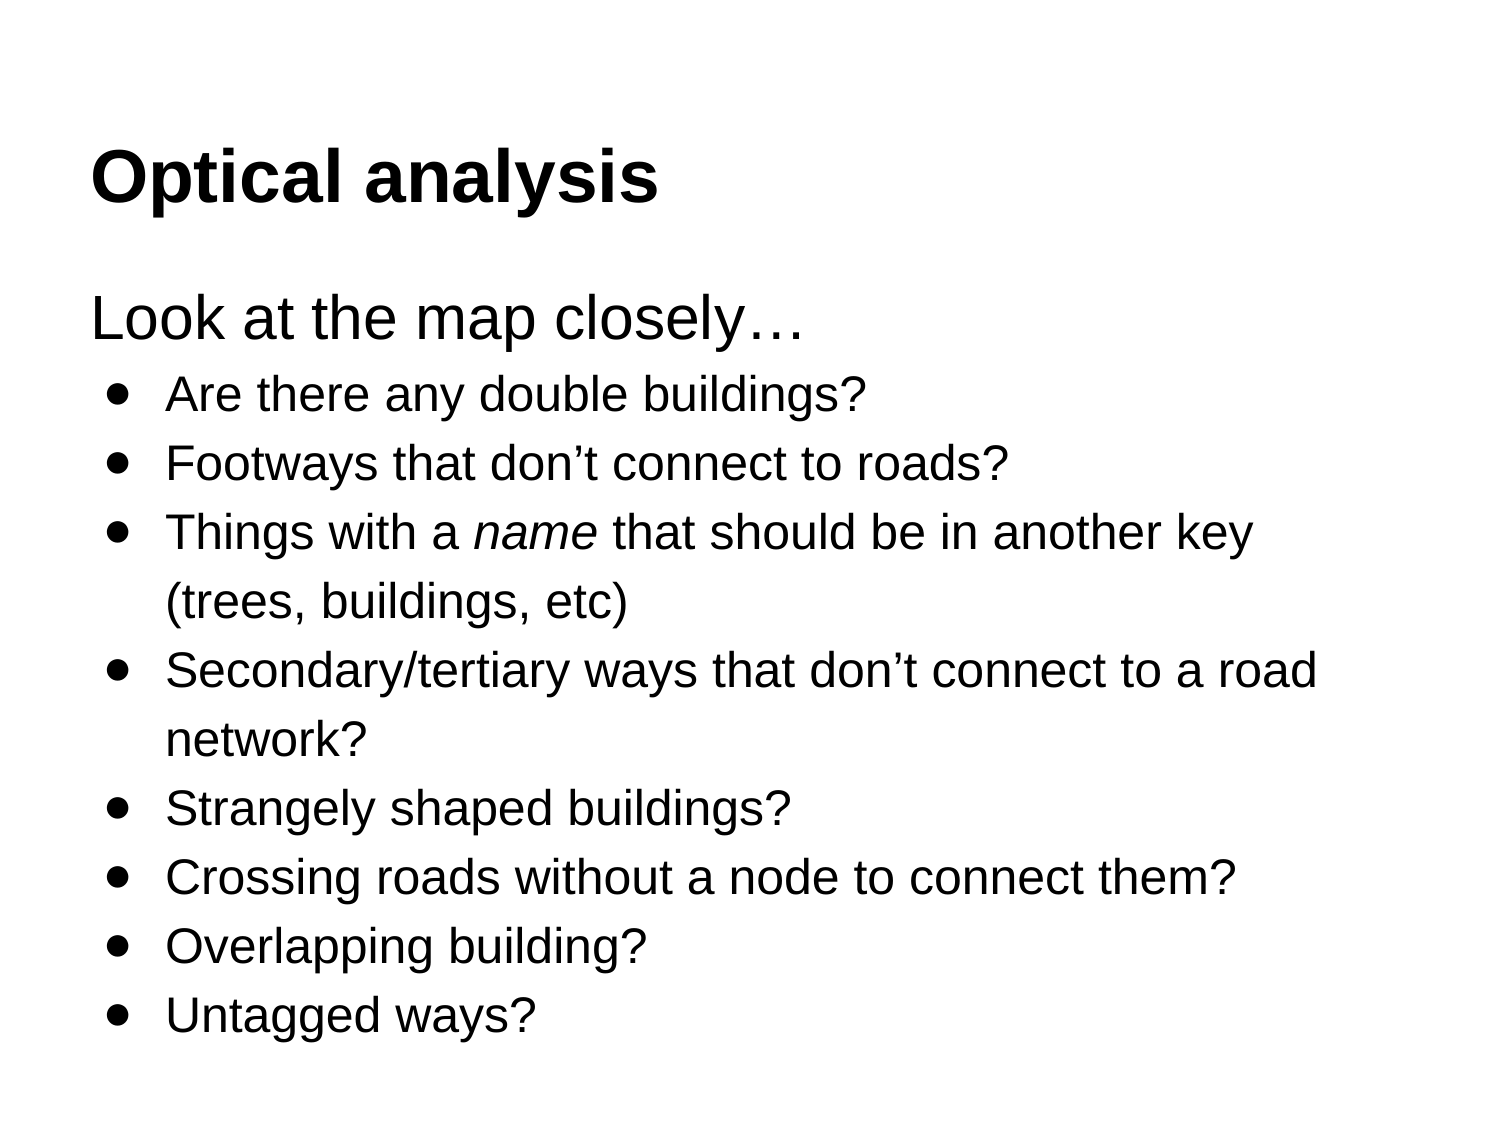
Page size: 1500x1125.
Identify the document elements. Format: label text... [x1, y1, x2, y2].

title Optical analysis [75, 45, 1425, 233]
list Look at the map closely… Are there any double buildings? Footways that don’t connect to roads? Things with a name that should be in another key (trees, buildings, etc) Secondary/tertiary ways that don’t connect to a road network? Strangely shaped buildings? Crossing roads without a node to connect them? Overlapping building? Untagged ways? [75, 262, 1425, 1078]
